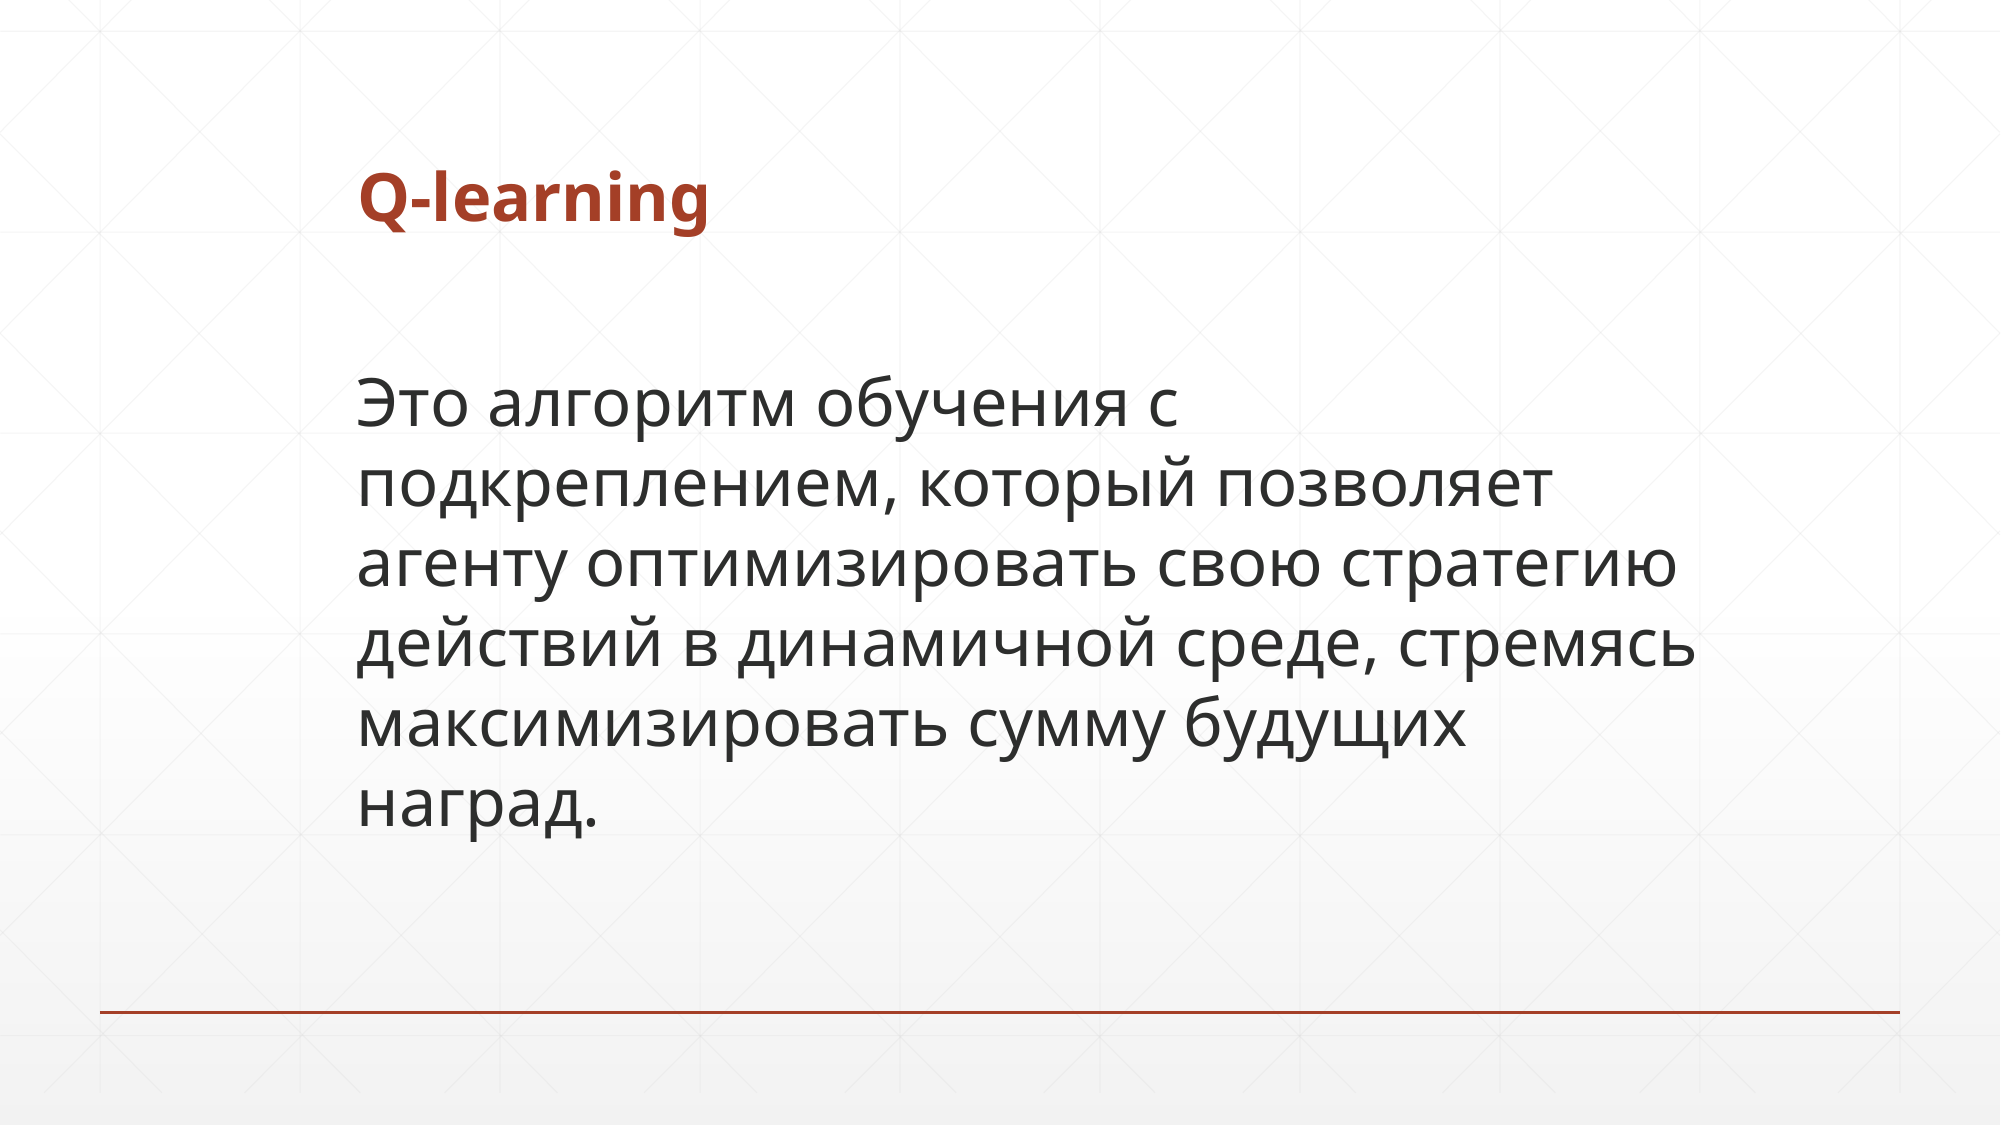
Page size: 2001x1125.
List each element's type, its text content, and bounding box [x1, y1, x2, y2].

title Q-learning [342, 101, 1918, 289]
text_box Это алгоритм обучения с подкреплением, который позволяет агенту оптимизировать свою стратегию действий в динамичной среде, стремясь максимизировать сумму будущих наград. [342, 352, 1735, 848]
